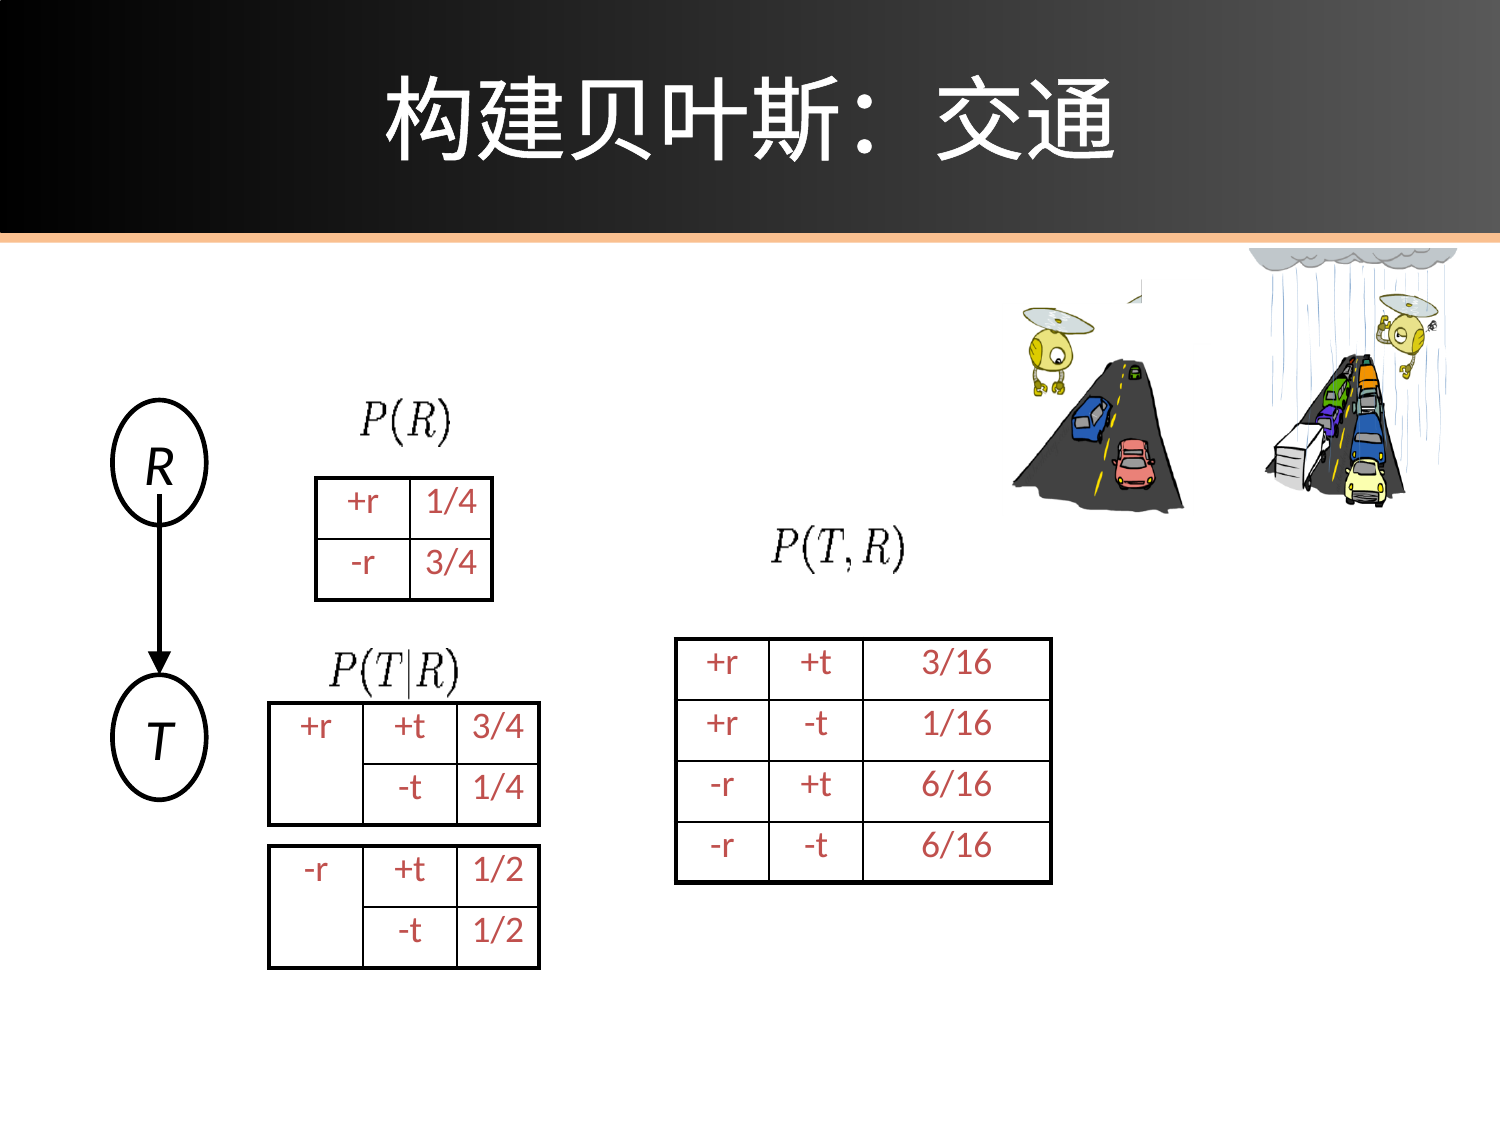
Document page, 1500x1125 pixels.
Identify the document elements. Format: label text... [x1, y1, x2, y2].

table_header -r [271, 848, 362, 966]
table_header +r [271, 705, 362, 823]
table_cell 6/16 [864, 762, 1049, 821]
table_cell -t [770, 701, 862, 760]
picture [769, 524, 905, 575]
table_header +r [318, 480, 409, 538]
table_cell 1/4 [458, 765, 537, 823]
table_header 1/2 [458, 848, 537, 906]
table_cell 1/16 [864, 701, 1049, 760]
table_cell +t [770, 762, 862, 821]
text_box R [112, 400, 207, 525]
picture [327, 648, 459, 701]
picture [358, 397, 450, 448]
table_cell -r [318, 540, 409, 598]
text_box T [112, 674, 207, 800]
table_header 3/16 [864, 641, 1049, 699]
table_cell -r [678, 762, 768, 821]
table_cell -t [364, 908, 456, 966]
table_cell -t [364, 765, 456, 823]
table_cell 3/4 [411, 540, 490, 598]
table_header 1/4 [411, 480, 490, 538]
table_cell -r [678, 823, 768, 880]
table_header +t [364, 709, 456, 763]
title 构建贝叶斯：交通 [0, 0, 1500, 233]
table_header 3/4 [458, 705, 537, 763]
table_cell +r [678, 701, 768, 760]
table_header +t [770, 641, 862, 699]
table_cell 6/16 [864, 823, 1049, 880]
table_cell 1/2 [458, 908, 537, 966]
picture [1002, 248, 1490, 521]
table_header +r [678, 641, 768, 699]
table_header +t [364, 848, 456, 906]
table_cell -t [770, 823, 862, 880]
